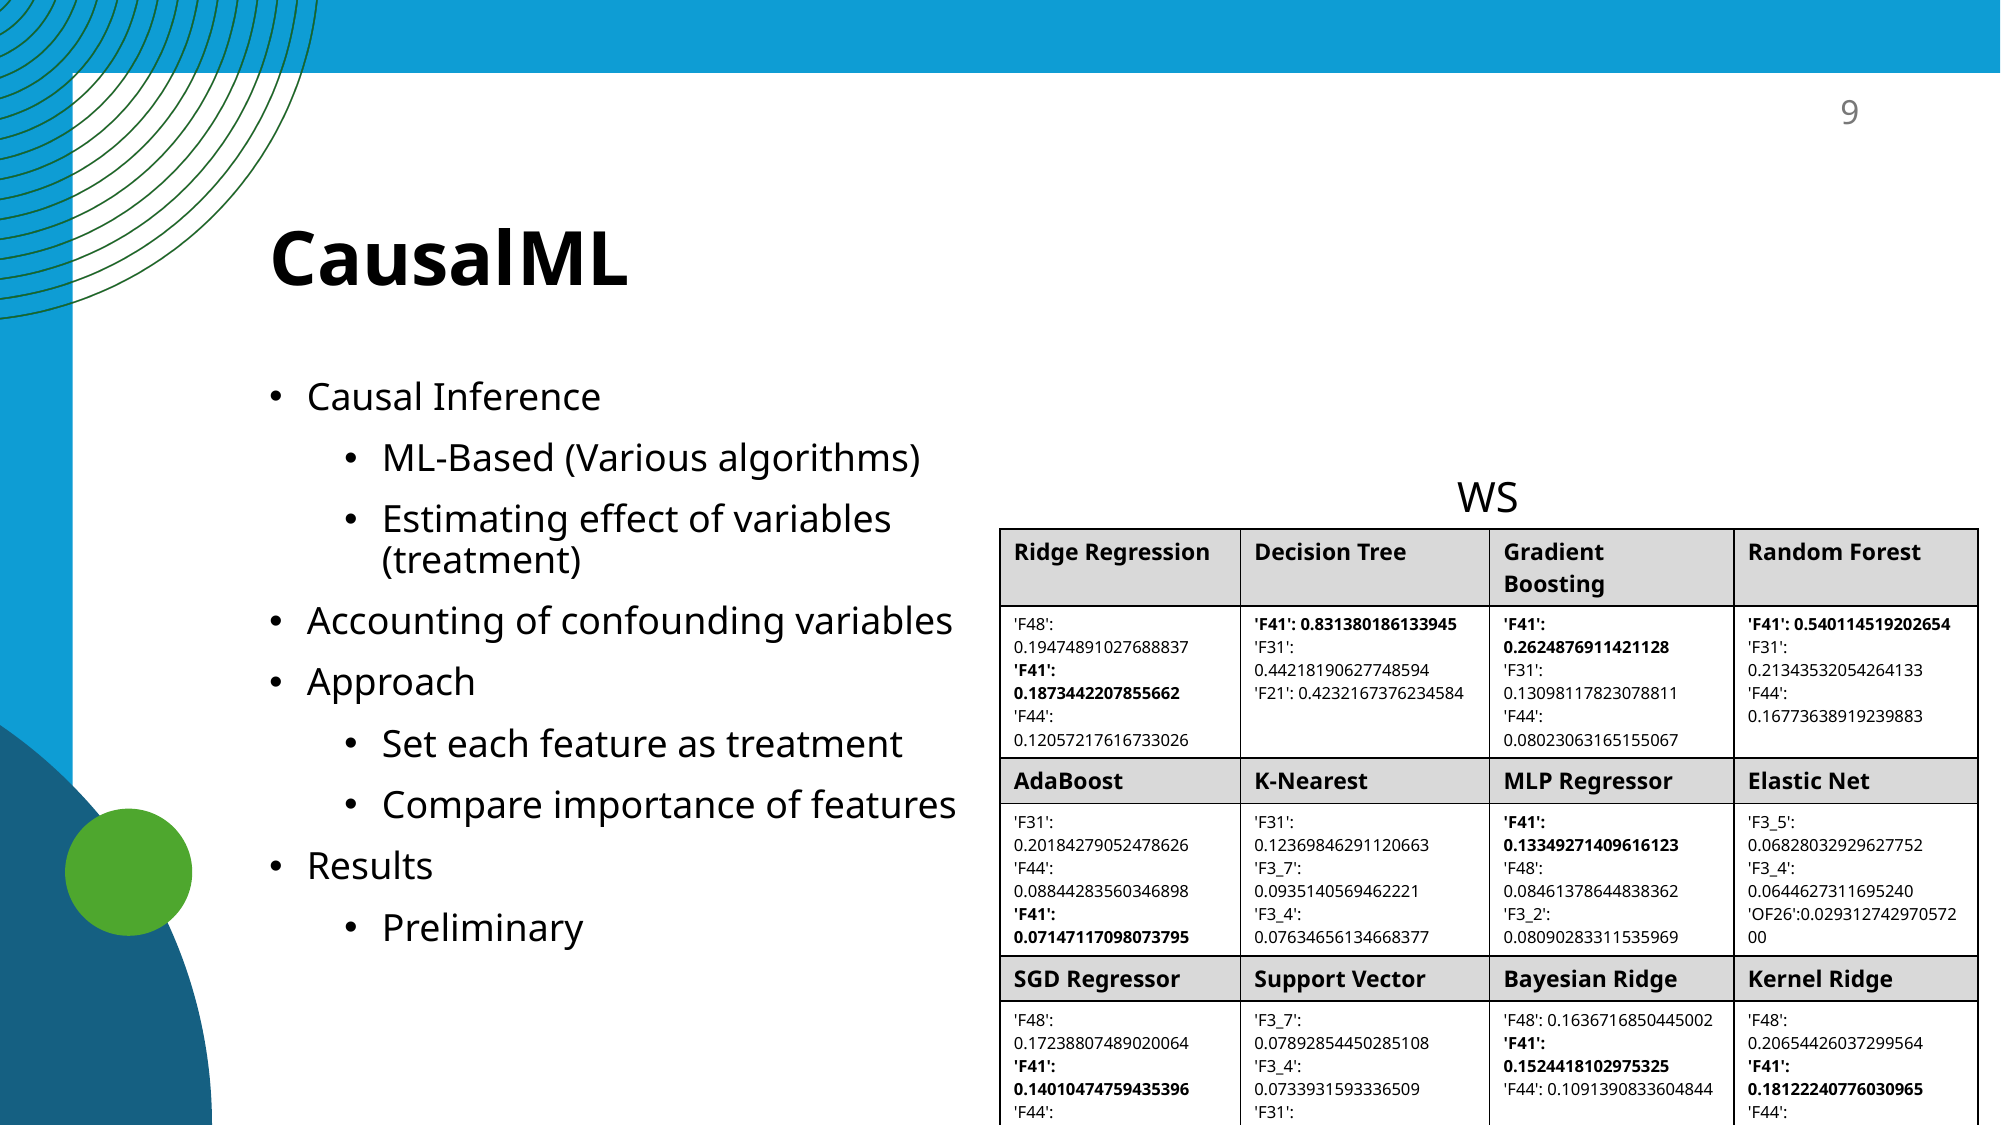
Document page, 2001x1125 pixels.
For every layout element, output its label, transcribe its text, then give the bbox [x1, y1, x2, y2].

table_cell 'F3_5': 0.06828032929627752 'F3_4': 0.0644627311695240 'OF26':0.02931274297057200 [1735, 804, 1977, 955]
table_cell 'F41': 0.831380186133945 'F31': 0.44218190627748594 'F21': 0.4232167376234584 [1241, 607, 1489, 757]
table_header Gradient Boosting [1490, 530, 1733, 605]
table_cell 'F3_7': 0.07892854450285108 'F3_4': 0.0733931593336509 'F31': 0.06958107612079197 [1241, 1002, 1489, 1125]
slide_number 9 [1712, 75, 1875, 153]
table_cell SGD Regressor [1001, 957, 1240, 1000]
table_header Ridge Regression [1001, 530, 1240, 605]
table_cell 'F31': 0.12369846291120663 'F3_7': 0.0935140569462221 'F3_4': 0.07634656134668377 [1241, 804, 1489, 955]
table_cell Kernel Ridge [1735, 957, 1977, 1000]
table_cell 'F48': 0.17238807489020064 'F41': 0.14010474759435396 'F44': 0.10596502953726043 [1001, 1002, 1240, 1125]
table_cell 'F48': 0.1636716850445002 'F41': 0.1524418102975325 'F44': 0.1091390833604844 [1490, 1002, 1733, 1125]
table_cell MLP Regressor [1490, 759, 1733, 803]
list Causal Inference ML-Based (Various algorithms) Estimating effect of variables (treatment) Accounting of confounding variables Approach Set each feature as treatment Compare importance of features Results Preliminary [254, 377, 1042, 1028]
table_cell AdaBoost [1001, 759, 1240, 803]
table_cell 'F41': 0.540114519202654 'F31': 0.21343532054264133 'F44': 0.16773638919239883 [1735, 607, 1977, 757]
table_cell Support Vector [1241, 957, 1489, 1000]
table_cell K-Nearest [1241, 759, 1489, 803]
table_header Decision Tree [1241, 530, 1489, 605]
table_cell Elastic Net [1735, 759, 1977, 803]
table_cell Bayesian Ridge [1490, 957, 1733, 1000]
table_cell 'F31': 0.20184279052478626 'F44': 0.08844283560346898 'F41': 0.07147117098073795 [1001, 804, 1240, 955]
table_cell 'F41': 0.13349271409616123 'F48': 0.08461378644838362 'F3_2': 0.08090283311535969 [1490, 804, 1733, 955]
table_cell 'F41': 0.2624876911421128 'F31': 0.13098117823078811 'F44': 0.08023063165155067 [1490, 607, 1733, 757]
title CausalML [254, 173, 1875, 338]
table_cell 'F48': 0.19474891027688837 'F41': 0.1873442207855662 'F44': 0.12057217616733026 [1001, 607, 1240, 757]
text_box WS [1442, 463, 1534, 529]
table_cell 'F48': 0.20654426037299564 'F41': 0.18122240776030965 'F44': 0.11460499367700433 [1735, 1002, 1977, 1125]
table_header Random Forest [1735, 530, 1977, 605]
picture [72, 73, 320, 322]
